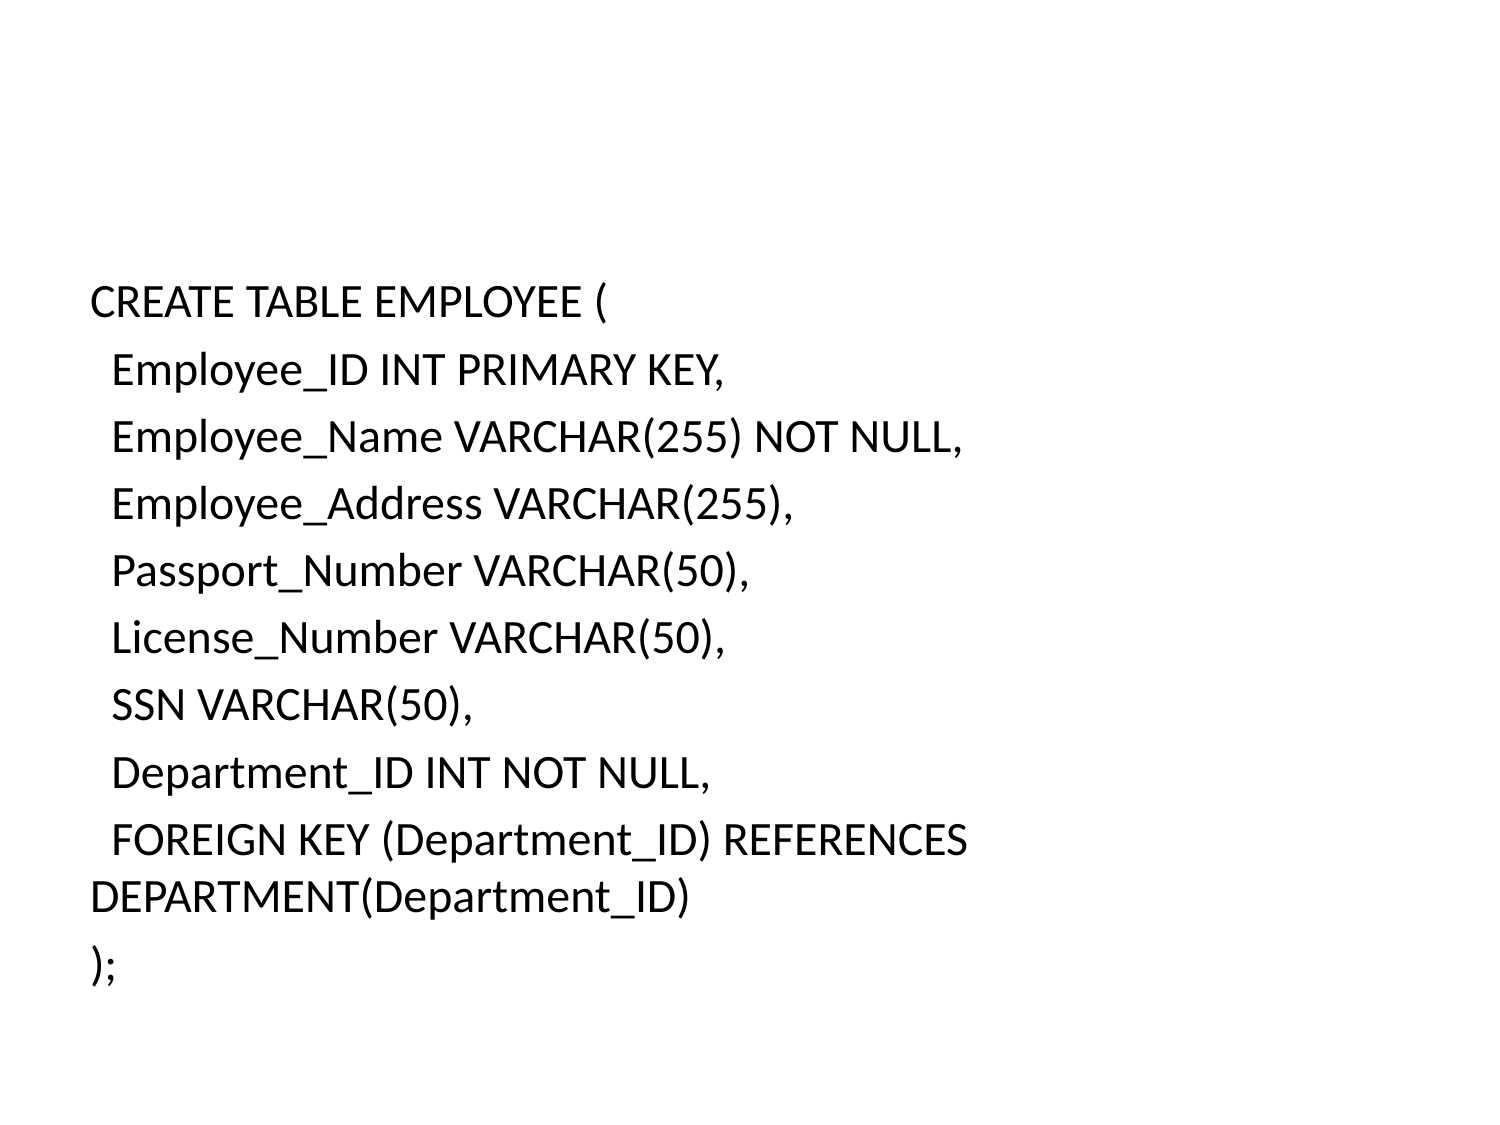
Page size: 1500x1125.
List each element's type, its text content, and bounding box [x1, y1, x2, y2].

list CREATE TABLE EMPLOYEE ( Employee_ID INT PRIMARY KEY, Employee_Name VARCHAR(255) NOT NULL, Employee_Address VARCHAR(255), Passport_Number VARCHAR(50), License_Number VARCHAR(50), SSN VARCHAR(50), Department_ID INT NOT NULL, FOREIGN KEY (Department_ID) REFERENCES DEPARTMENT(Department_ID) ); [75, 262, 1425, 1005]
